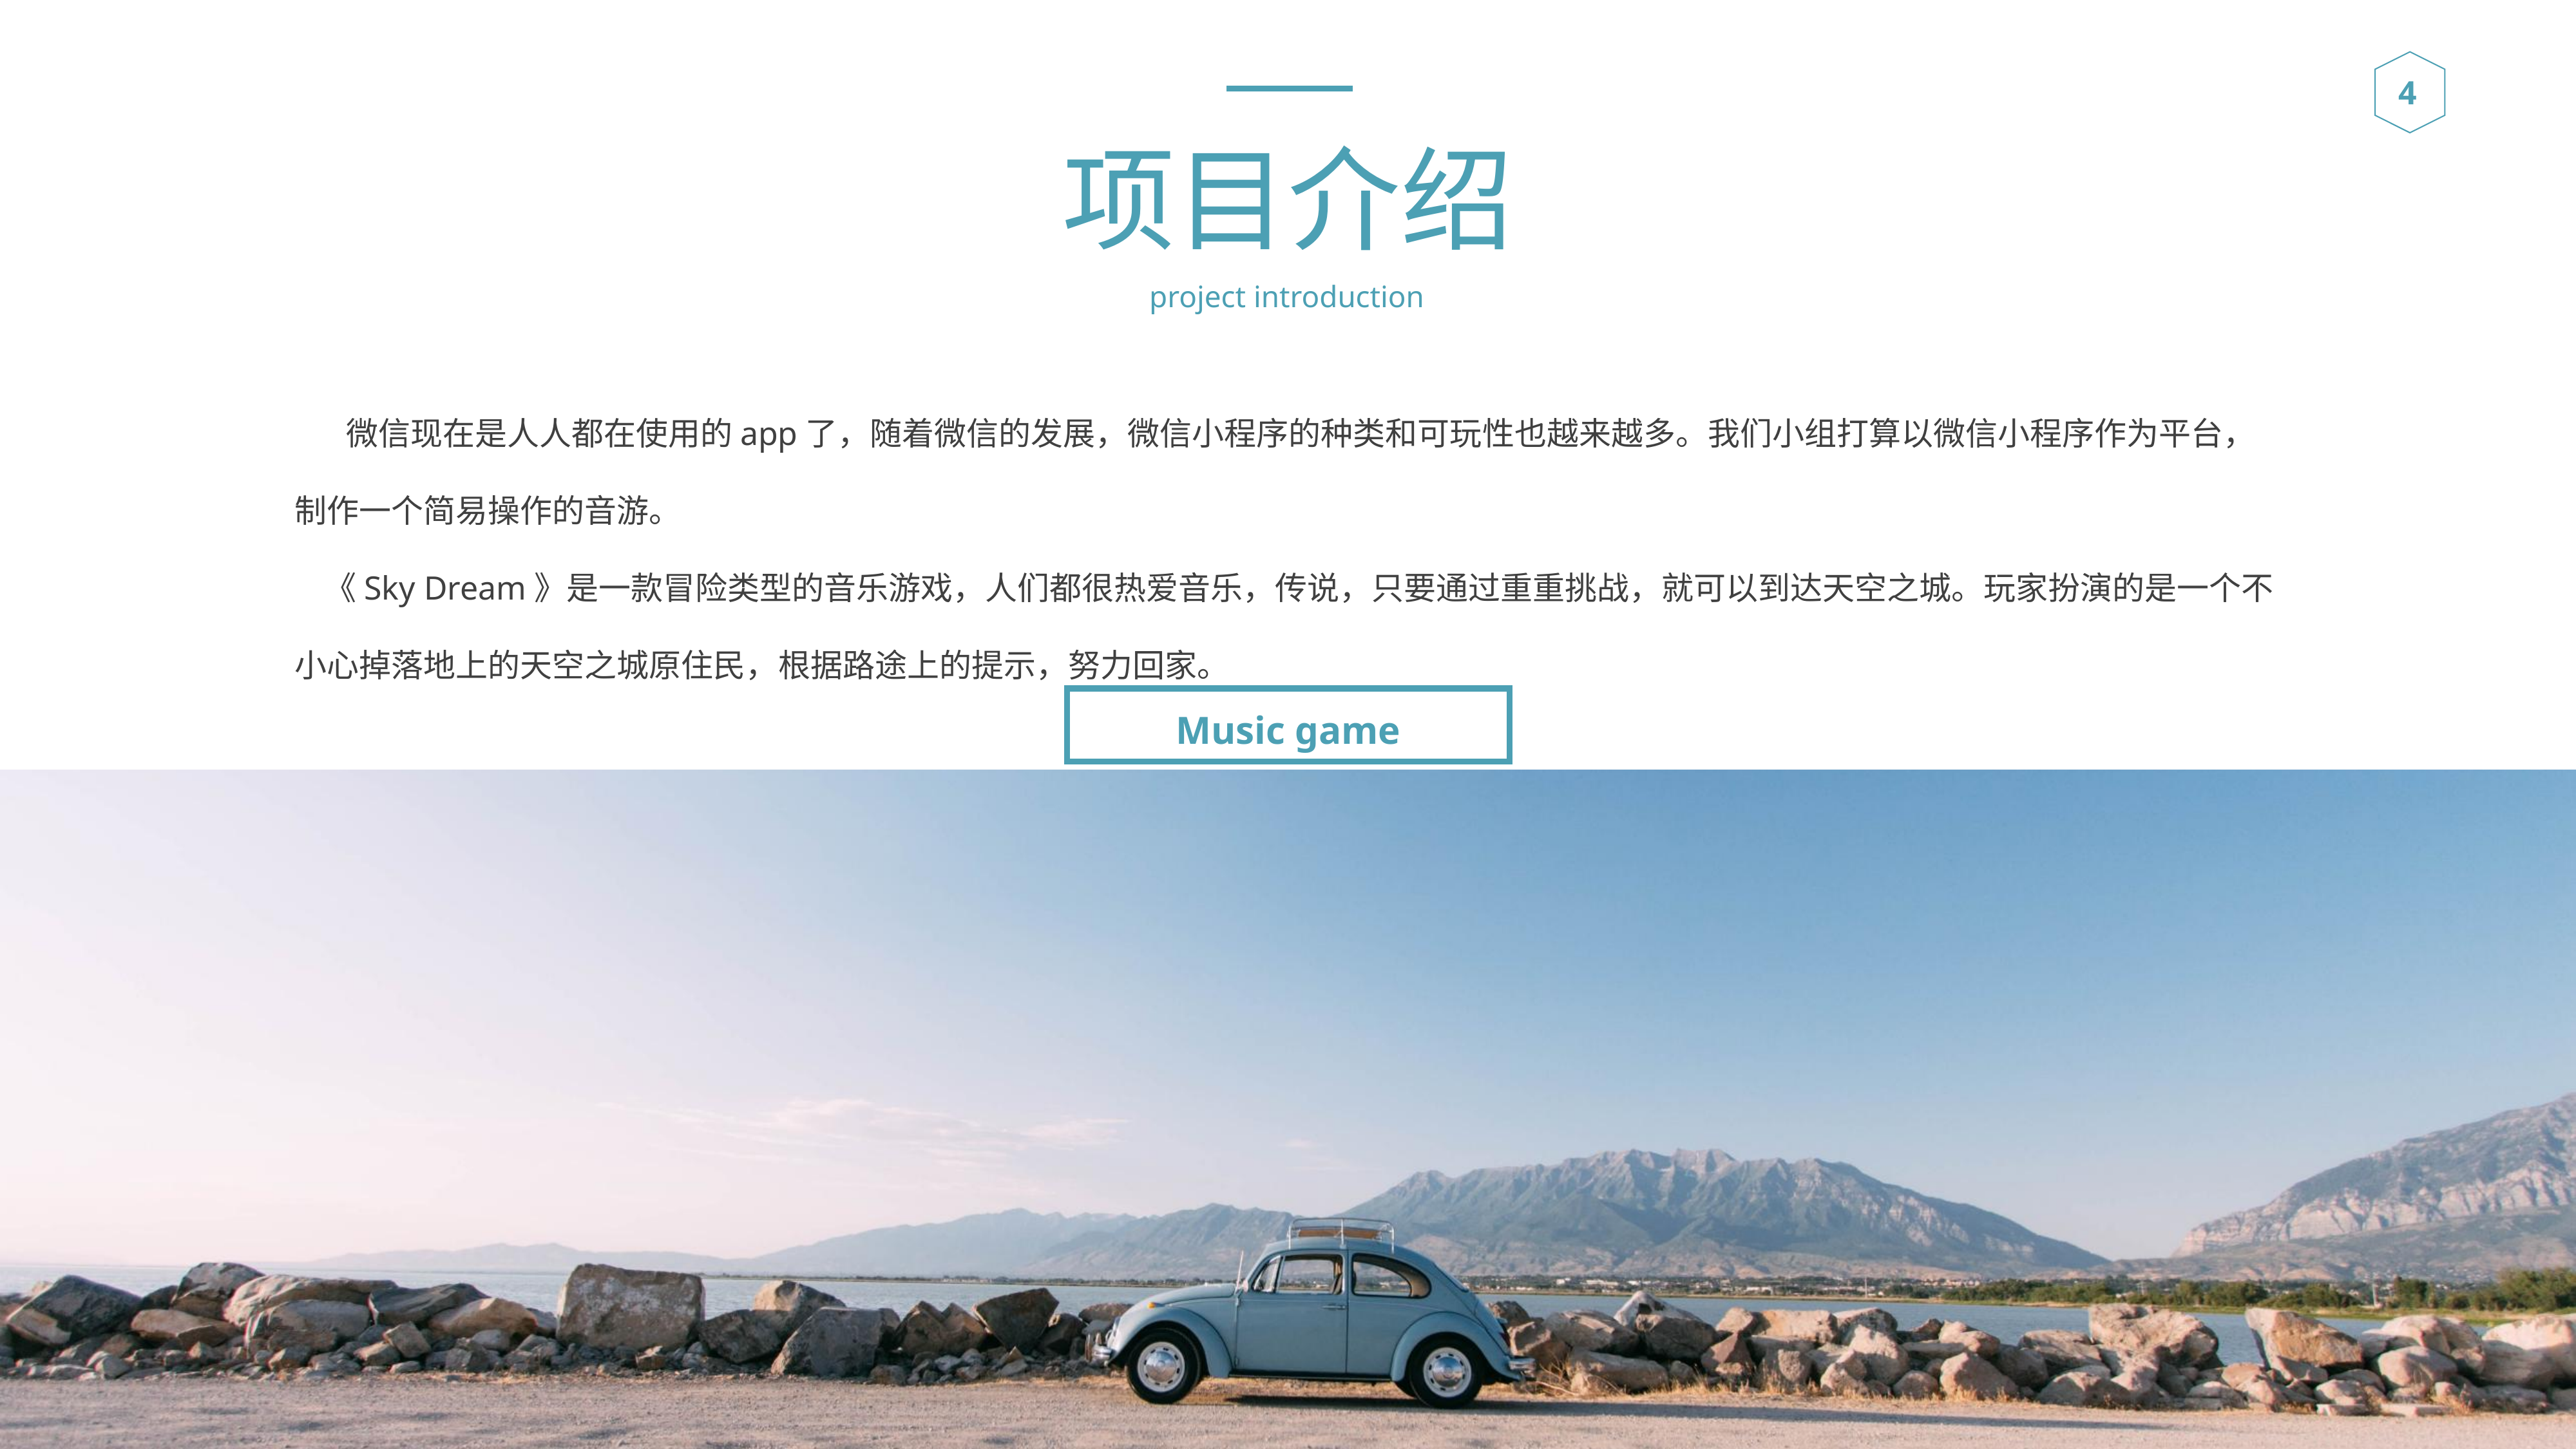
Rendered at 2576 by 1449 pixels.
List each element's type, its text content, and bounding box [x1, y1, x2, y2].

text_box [1067, 688, 1510, 762]
text_box 微信现在是人人都在使用的app了，随着微信的发展，微信小程序的种类和可玩性也越来越多。我们小组打算以微信小程序作为平台，制作一个简易操作的音游。 《Sky Dream》是一款冒险类型的音乐游戏，人们都很热爱音乐，传说，只要通过重重挑战，就可以到达天空之城。玩家扮演的是一个不小心掉落地上的天空之城原住民，根据路途上的提示，努力回家。 [285, 370, 2291, 688]
picture [0, 770, 2576, 1449]
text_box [1050, 88, 1525, 318]
